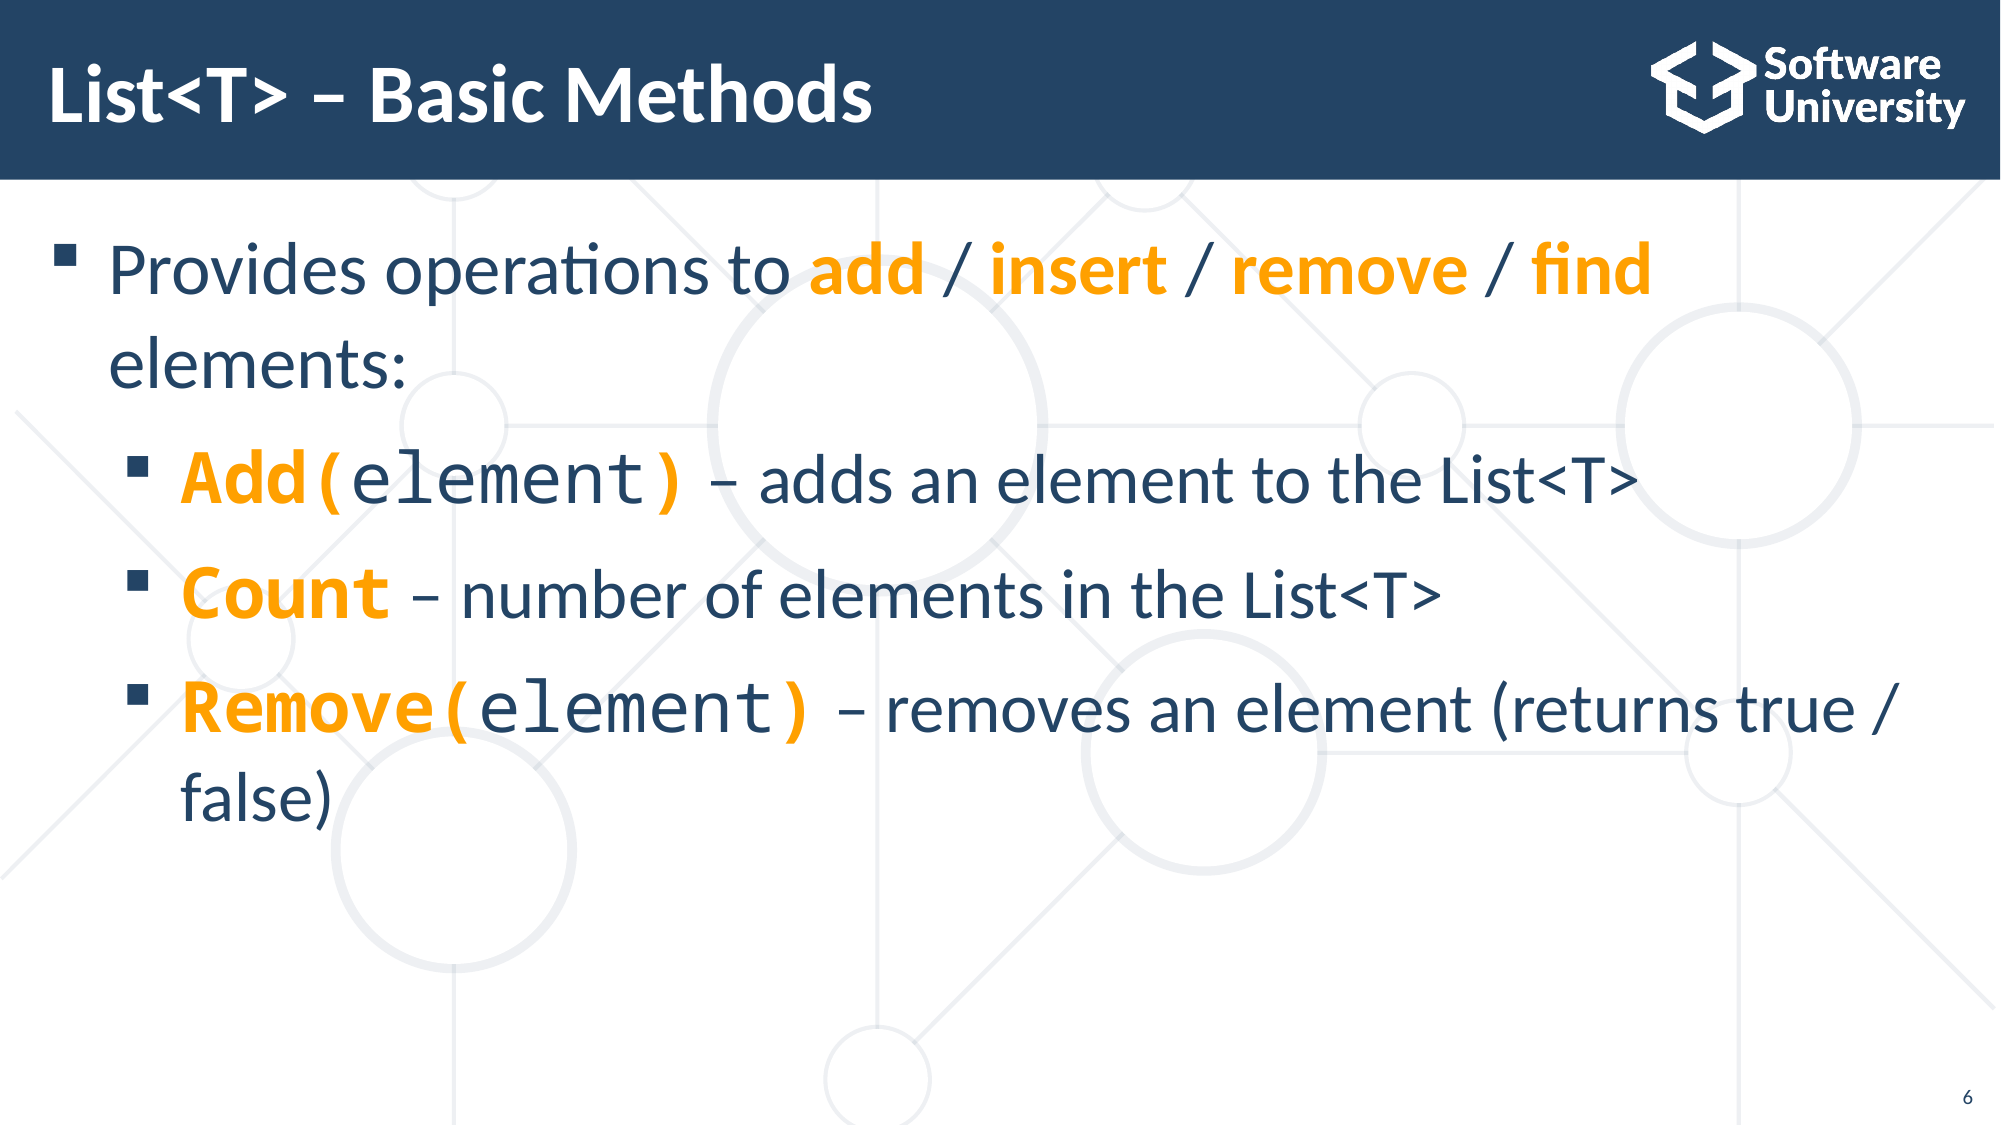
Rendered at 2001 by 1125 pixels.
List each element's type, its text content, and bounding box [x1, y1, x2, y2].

picture [1651, 41, 1966, 134]
list Provides operations to add / insert / remove / find elements: Add(element) – adds an element to the List<T> Count – number of elements in the List<T> Remove(element) – removes an element (returns true / false) [31, 209, 1970, 1117]
title List<T> – Basic Methods [31, 16, 1625, 162]
slide_number 6 [1927, 1067, 1989, 1117]
